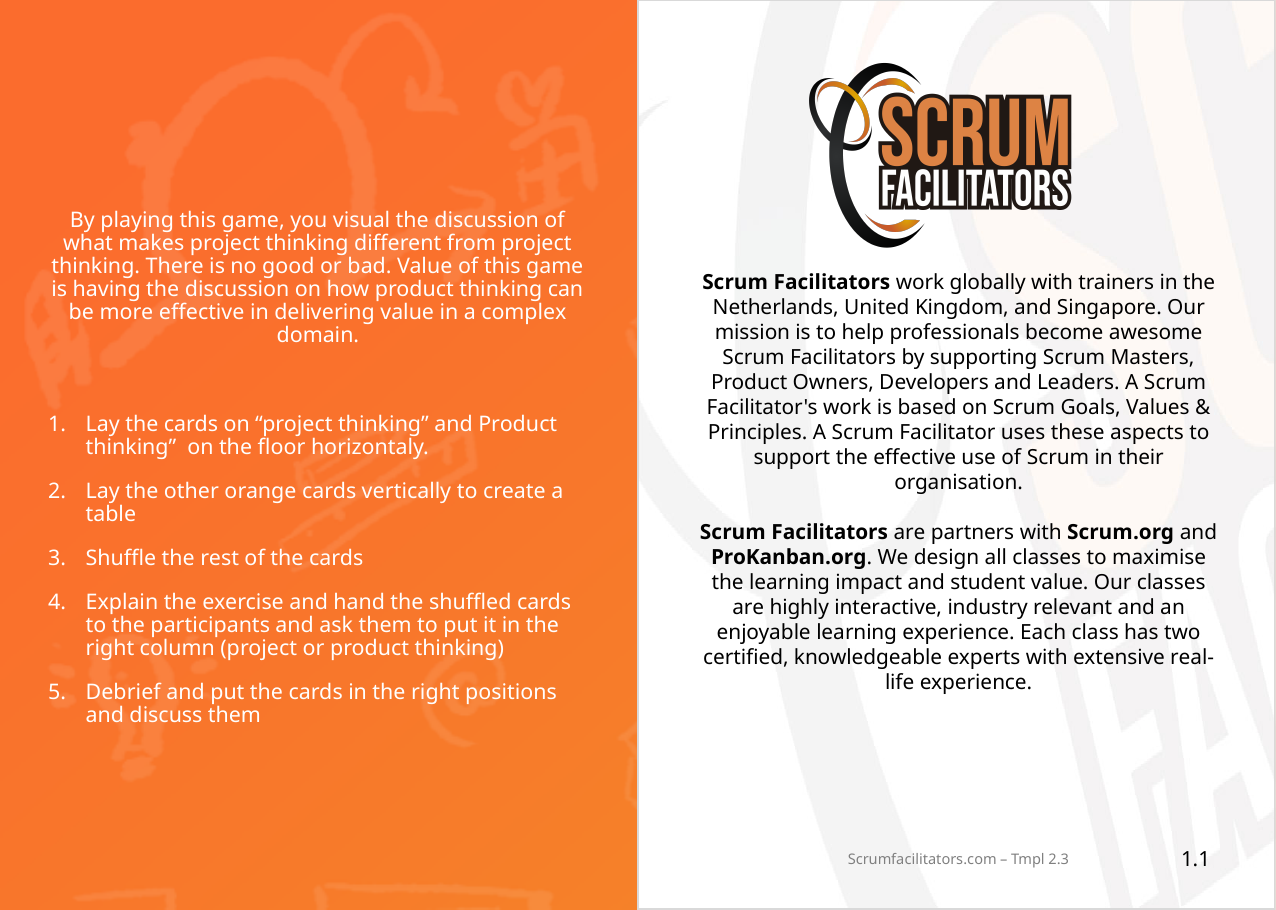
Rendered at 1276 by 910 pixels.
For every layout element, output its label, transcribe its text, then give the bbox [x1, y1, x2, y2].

picture [0, 0, 637, 910]
list By playing this game, you visual the discussion of what makes project thinking different from project thinking. There is no good or bad. Value of this game is having the discussion on how product thinking can be more effective in delivering value in a complex domain. [33, 201, 603, 406]
picture [639, 0, 1274, 908]
footer 1.1 [1013, 837, 1225, 882]
list Lay the cards on “project thinking” and Product thinking” on the floor horizontaly. Lay the other orange cards vertically to create a table Shuffle the rest of the cards Explain the exercise and hand the shuffled cards to the participants and ask them to put it in the right column (project or product thinking) Debrief and put the cards in the right positions and discuss them [33, 406, 603, 892]
